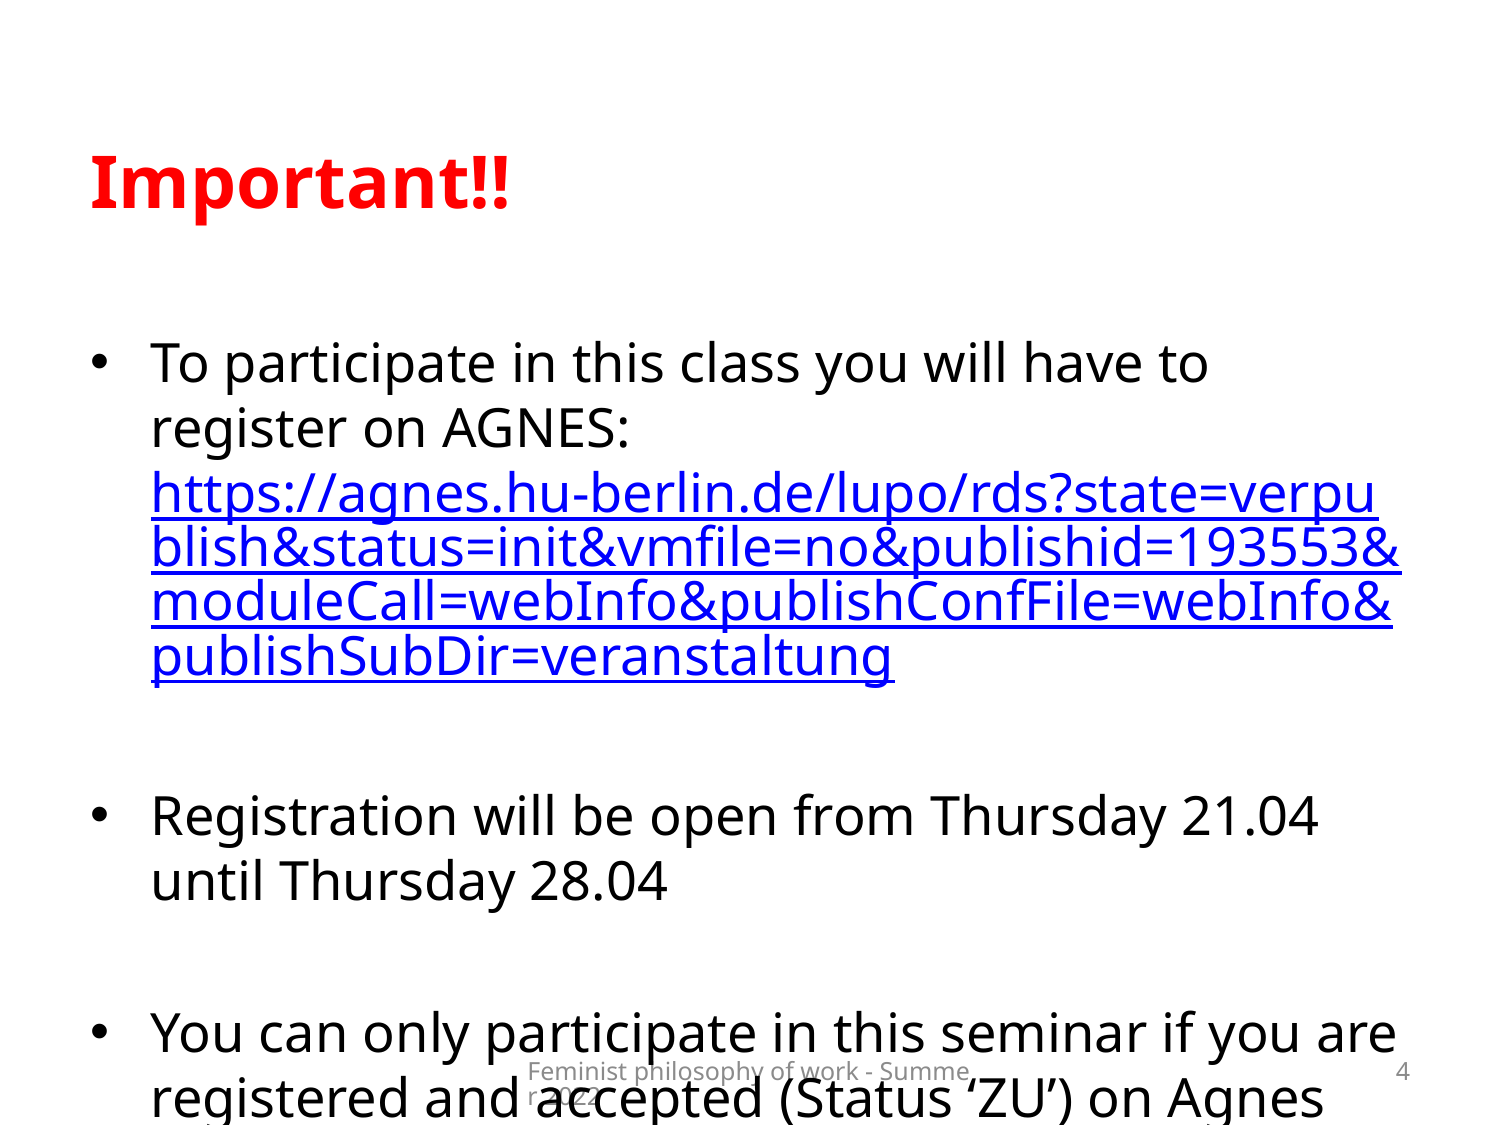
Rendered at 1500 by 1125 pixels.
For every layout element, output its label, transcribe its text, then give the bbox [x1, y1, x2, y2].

list Important!! To participate in this class you will have to register on AGNES: https://agnes.hu-berlin.de/lupo/rds?state=verpublish&status=init&vmfile=no&publishid=193553&moduleCall=webInfo&publishConfFile=webInfo&publishSubDir=veranstaltung Registration will be open from Thursday 21.04 until Thursday 28.04 You can only participate in this seminar if you are registered and accepted (Status ‘ZU’) on Agnes [75, 128, 1425, 1005]
slide_number 3 [1074, 1042, 1425, 1103]
footer Feminist philosophy of work - Summer 2022 [512, 1042, 988, 1103]
